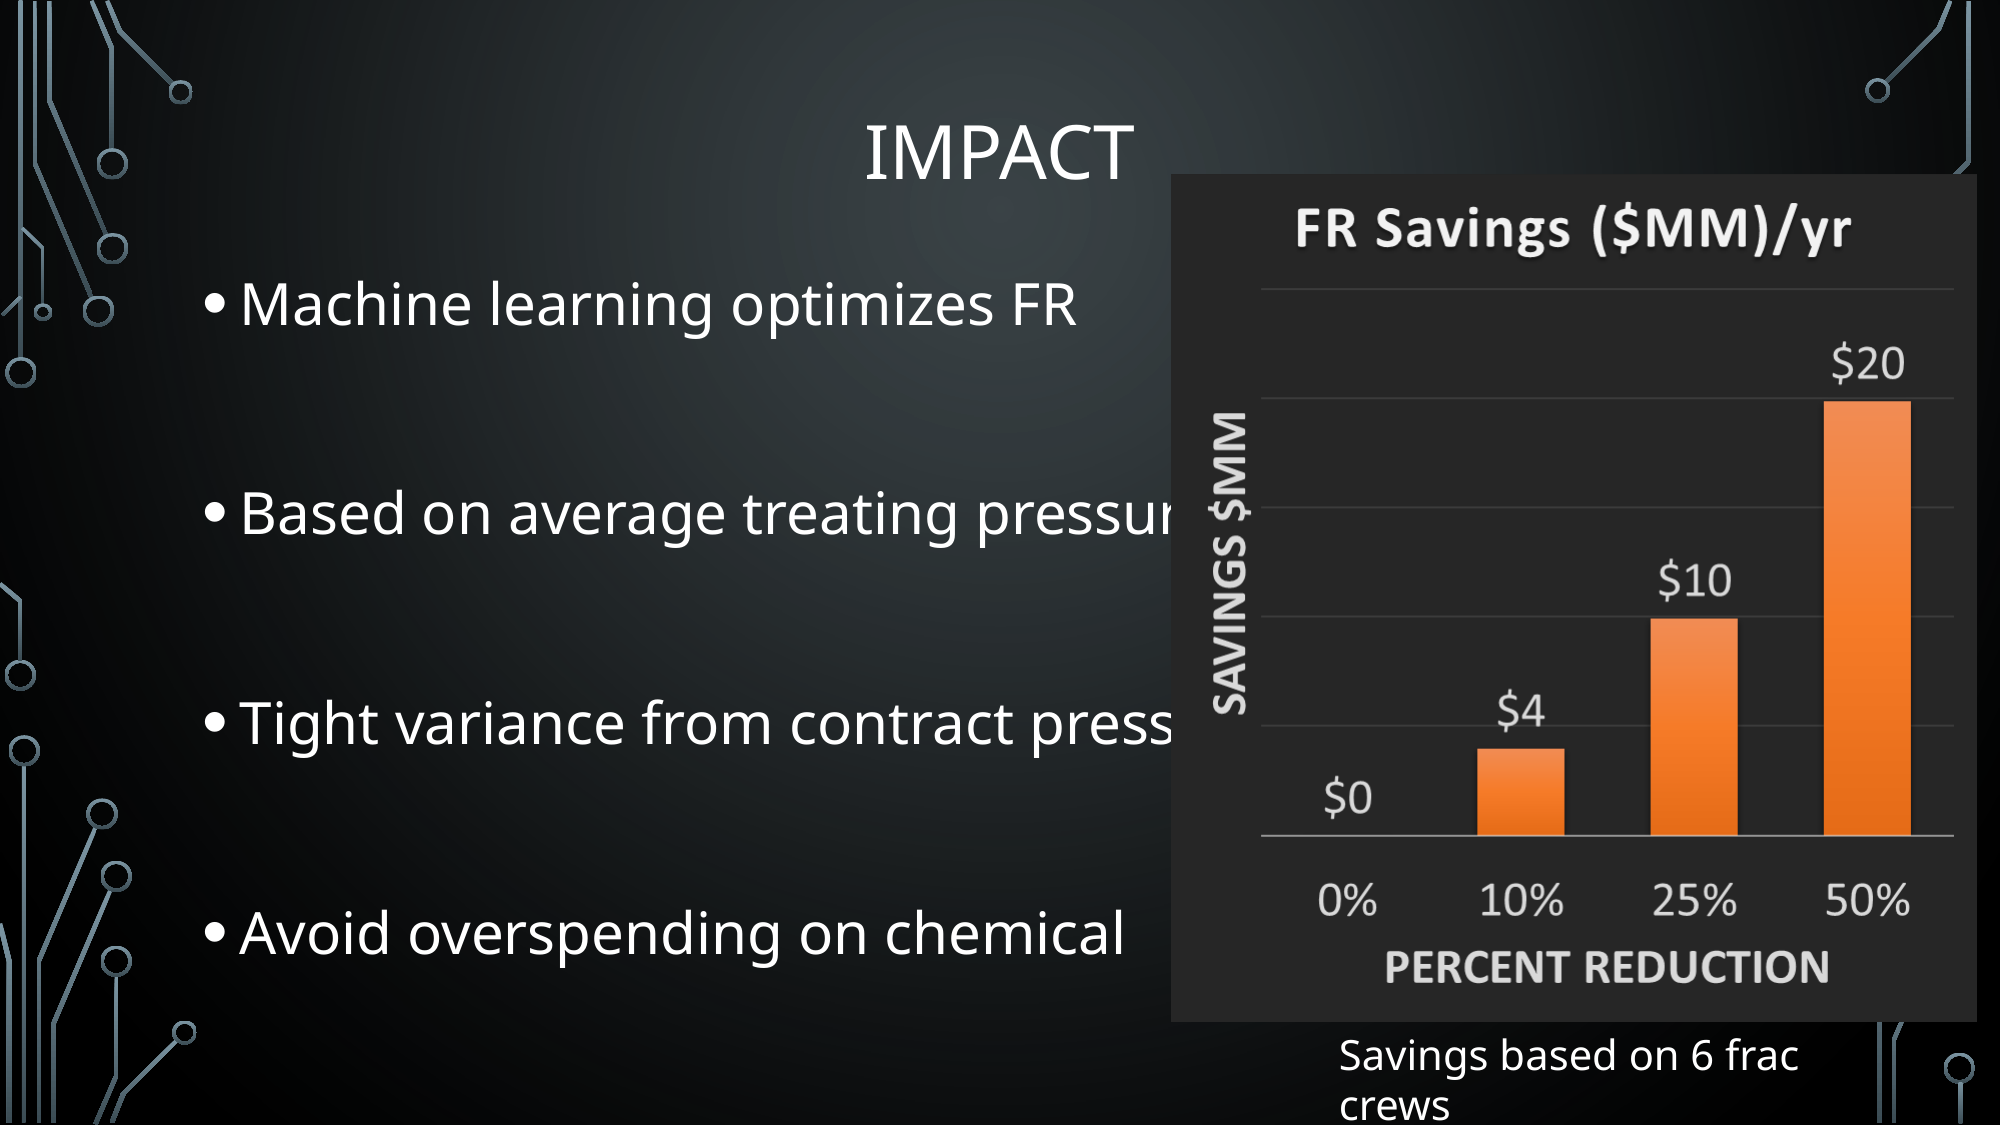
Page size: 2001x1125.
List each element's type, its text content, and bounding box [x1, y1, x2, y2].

title Impact [187, 101, 1813, 210]
picture [1171, 173, 1977, 1022]
text_box Savings based on 6 frac crews [1324, 1022, 1876, 1125]
list Machine learning optimizes FR Based on average treating pressure Tight variance from contract pressure Avoid overspending on chemical [187, 245, 1171, 950]
